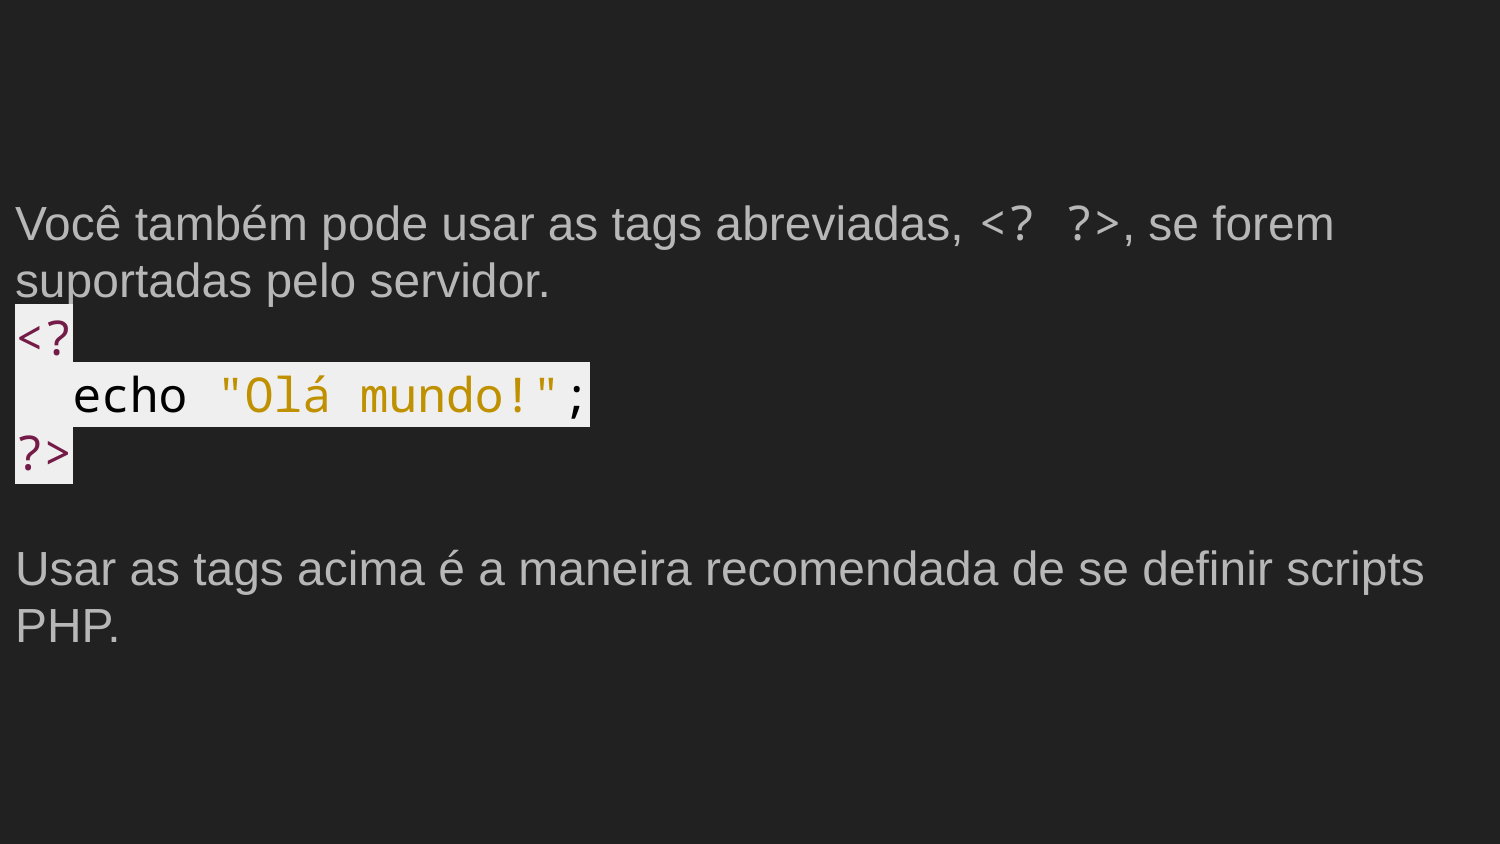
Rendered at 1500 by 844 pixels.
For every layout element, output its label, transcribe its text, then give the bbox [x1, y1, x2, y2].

text_box Você também pode usar as tags abreviadas, <? ?>, se forem suportadas pelo servidor. <? echo "Olá mundo!"; ?> Usar as tags acima é a maneira recomendada de se definir scripts PHP. [0, 177, 1500, 667]
